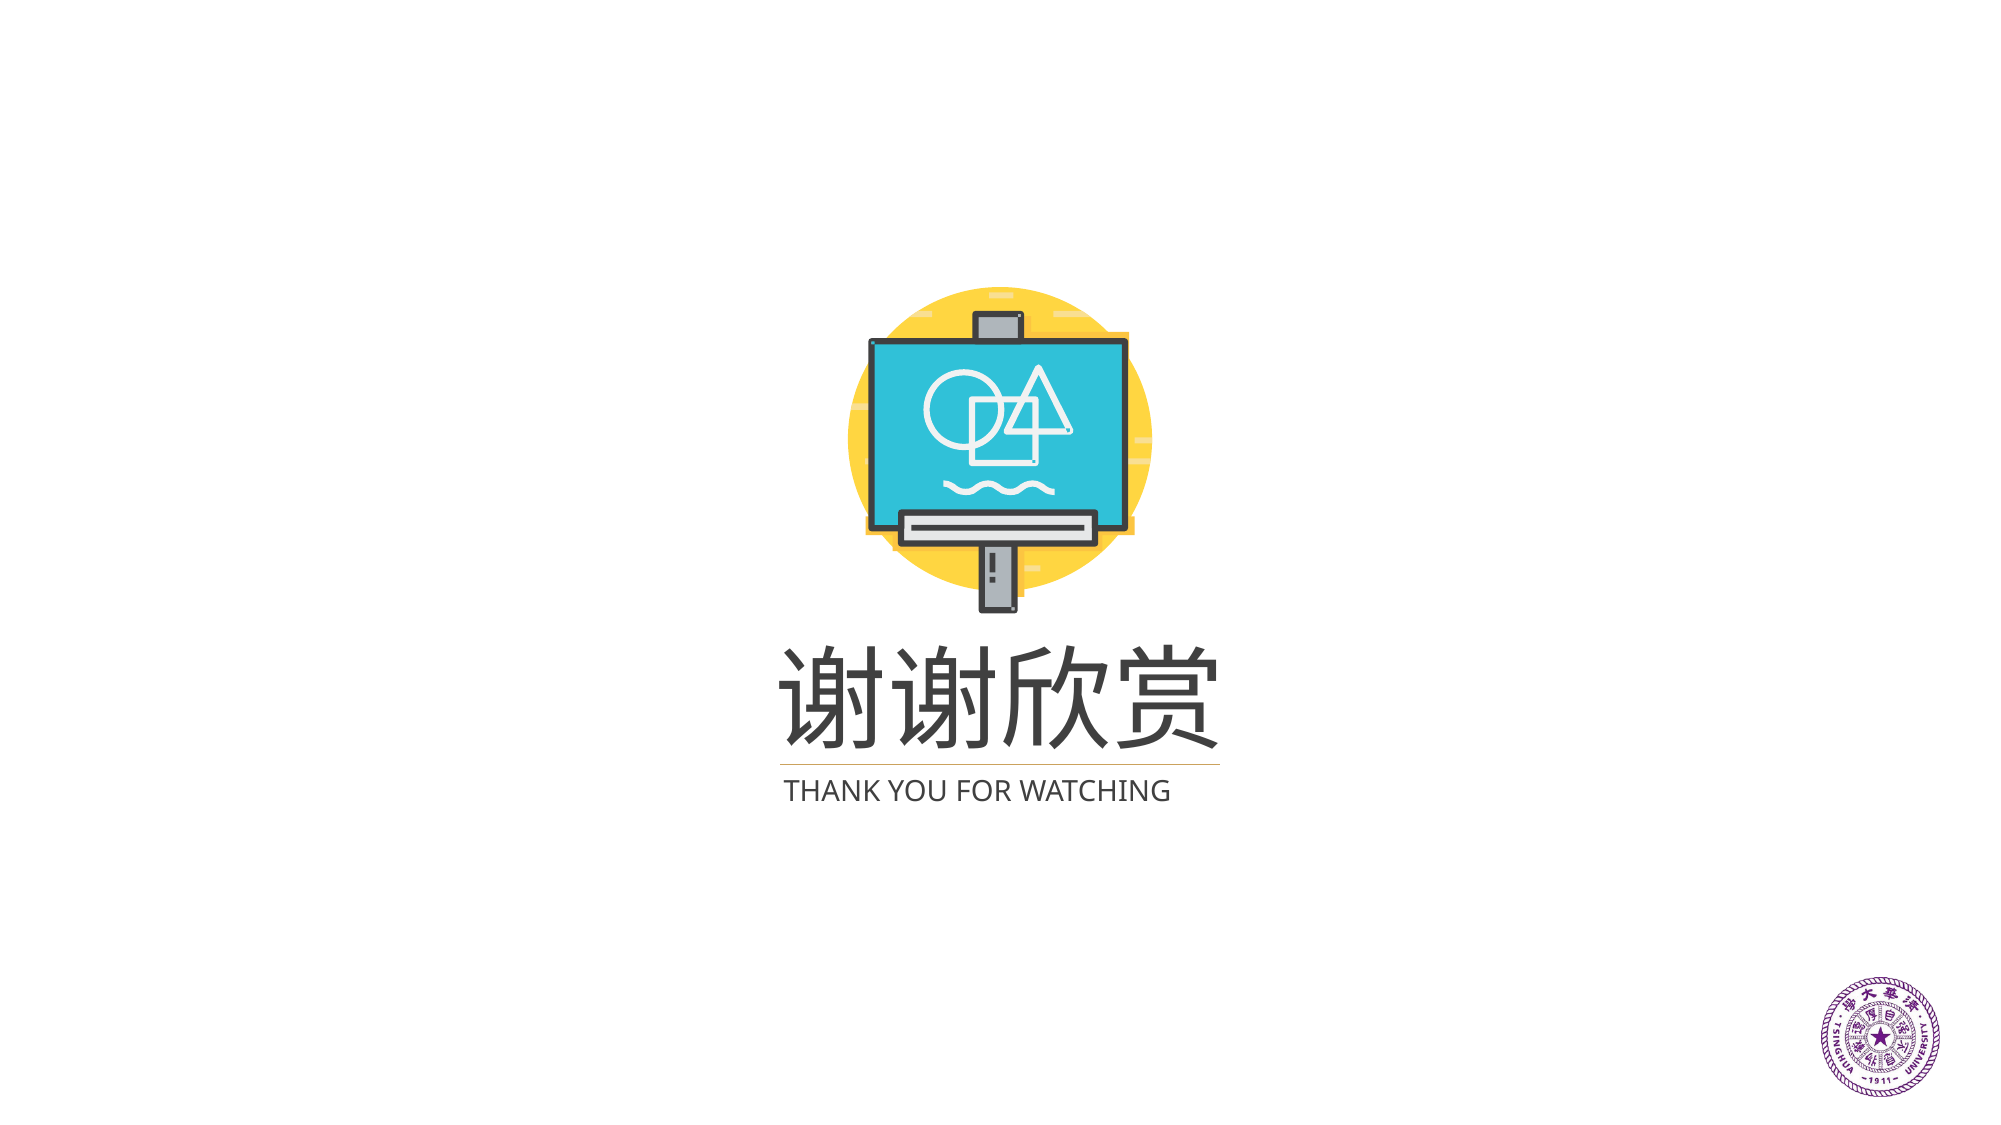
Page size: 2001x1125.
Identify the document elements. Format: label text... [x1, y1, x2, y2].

text_box 谢谢欣赏 [760, 620, 1240, 770]
text_box THANK YOU FOR WATCHING [768, 764, 1232, 815]
picture [1818, 974, 1942, 1099]
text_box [847, 286, 1153, 614]
